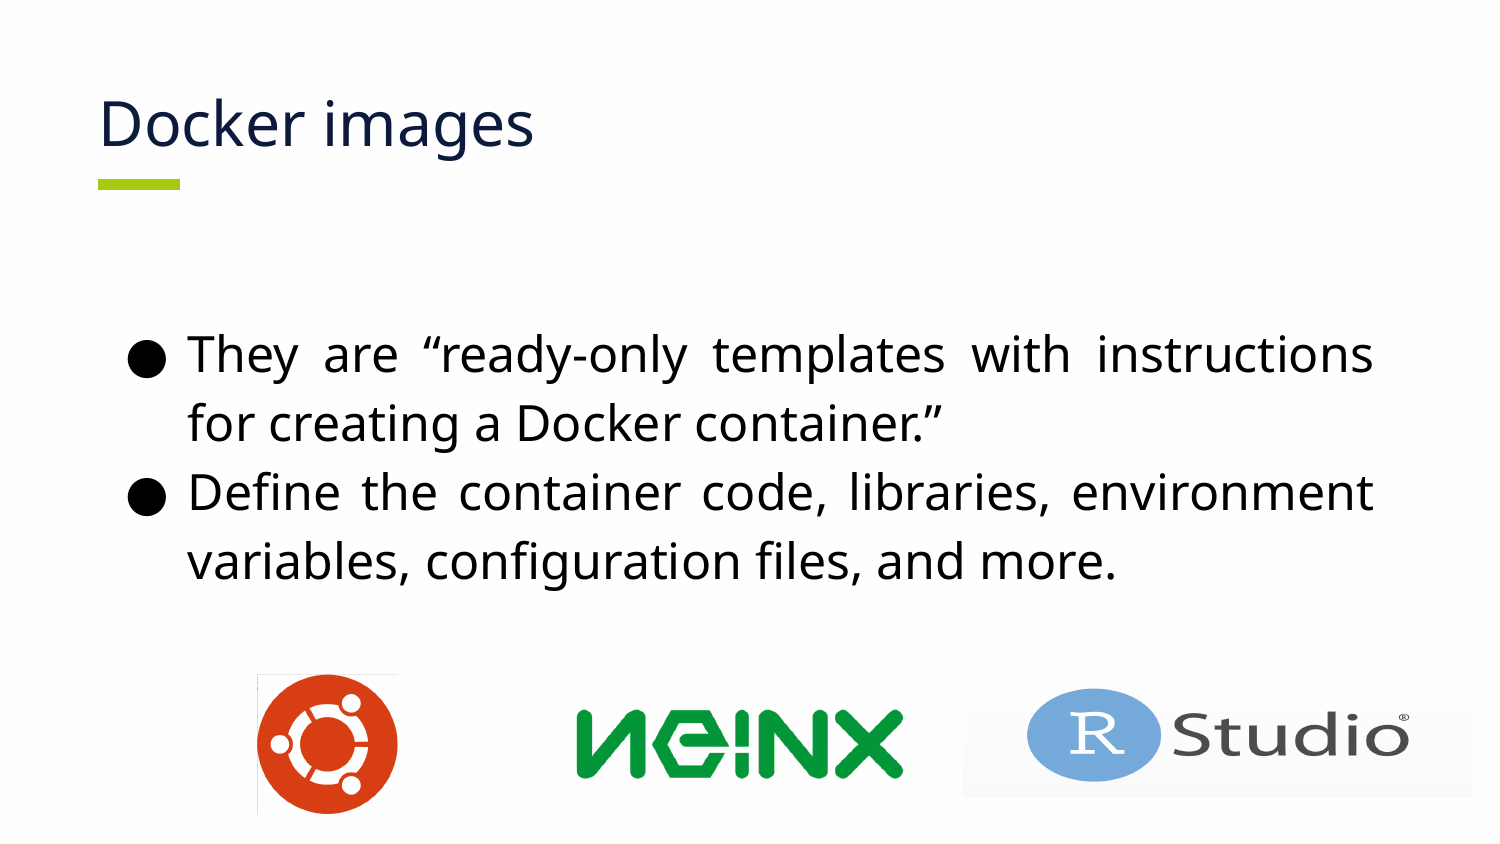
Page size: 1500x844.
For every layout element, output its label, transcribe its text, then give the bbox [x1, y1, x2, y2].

title Docker images [92, 78, 1386, 170]
picture [569, 705, 909, 784]
picture [257, 673, 398, 816]
text_box They are “ready-only templates with instructions for creating a Docker container.” Define the container code, libraries, environment variables, configuration files, and more. [97, 270, 1390, 727]
picture [962, 673, 1473, 798]
